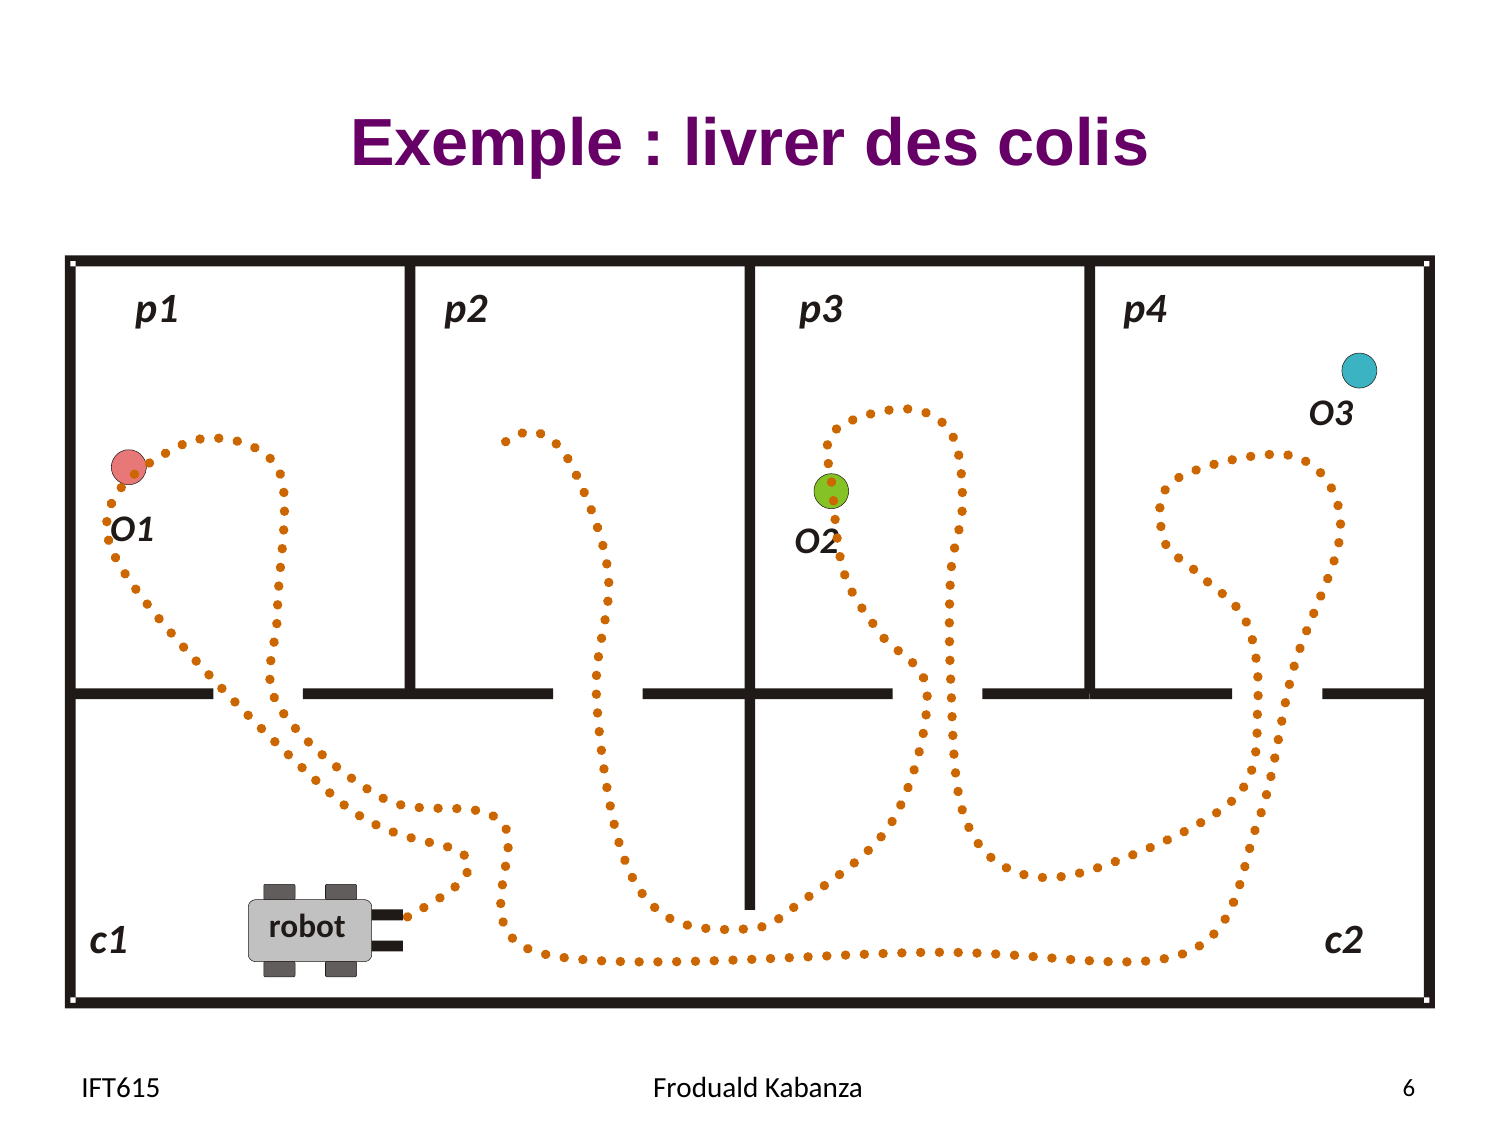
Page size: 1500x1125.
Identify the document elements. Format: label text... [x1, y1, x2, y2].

text_box [70, 688, 214, 700]
text_box [642, 688, 744, 700]
text_box [982, 688, 1089, 700]
text_box [106, 408, 1341, 962]
text_box [750, 688, 893, 700]
text_box [111, 449, 146, 484]
text_box p4 [1123, 280, 1167, 331]
text_box [814, 473, 834, 509]
text_box [744, 693, 756, 910]
text_box c2 [1324, 912, 1364, 963]
text_box O3 [1308, 388, 1354, 434]
text_box [1089, 688, 1233, 700]
text_box [1084, 260, 1096, 694]
text_box c1 [89, 912, 129, 963]
text_box [302, 688, 410, 700]
text_box [404, 260, 416, 694]
text_box [1322, 688, 1429, 700]
title Exemple : livrer des colis [75, 45, 1425, 233]
text_box [410, 688, 452, 700]
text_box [248, 884, 404, 977]
text_box p3 [799, 280, 843, 331]
slide_number 6 [1080, 1056, 1431, 1117]
text_box p2 [444, 280, 488, 331]
text_box [744, 260, 756, 693]
text_box O2 [794, 515, 839, 561]
text_box [64, 255, 1435, 1009]
text_box [1341, 353, 1377, 389]
slide_number IFT615 [66, 1056, 356, 1117]
text_box p1 [135, 280, 179, 331]
footer Froduald Kabanza [520, 1056, 996, 1117]
